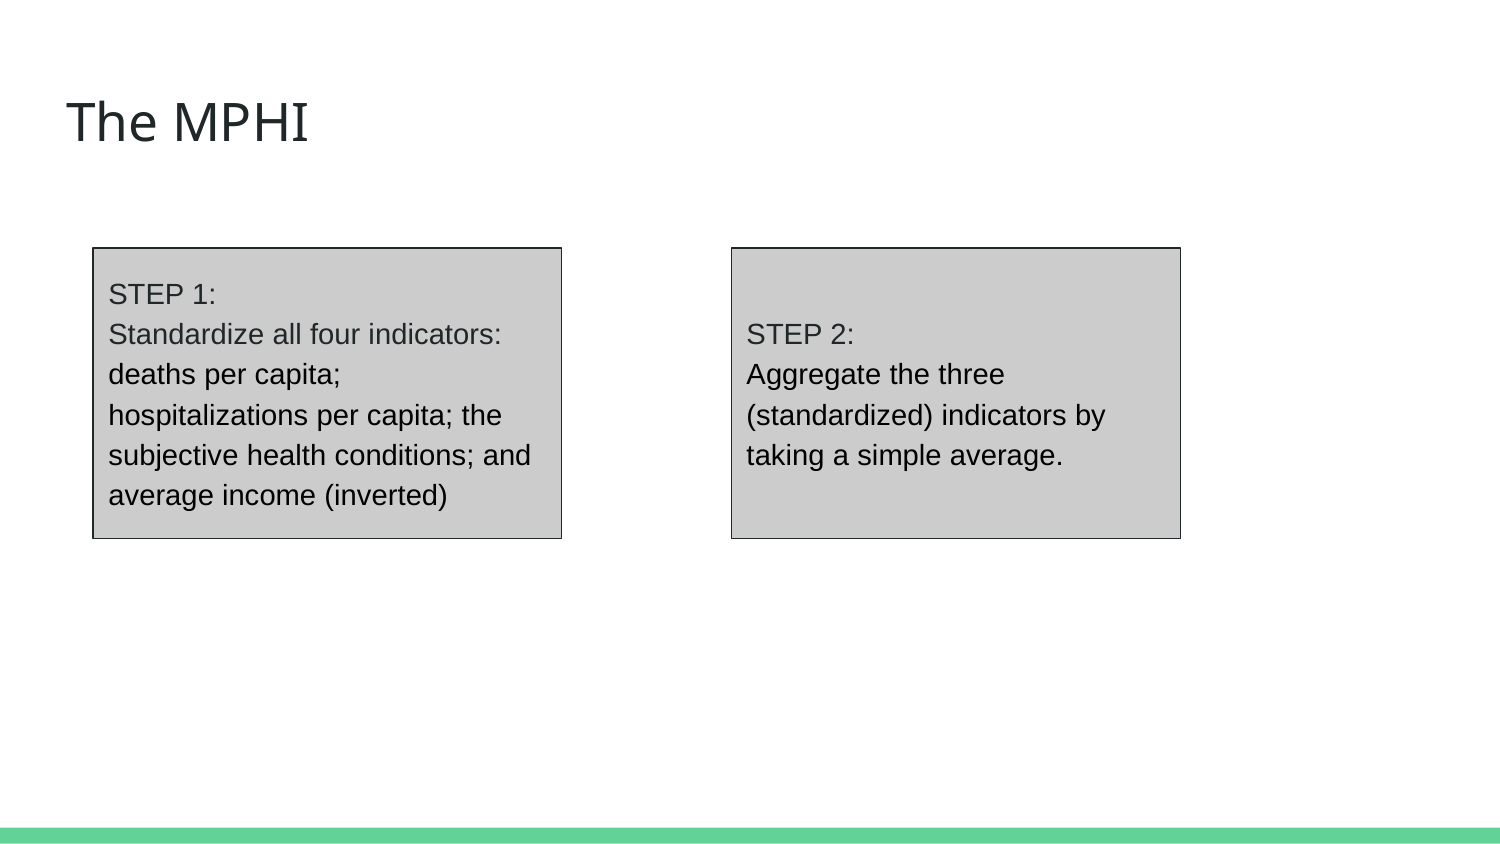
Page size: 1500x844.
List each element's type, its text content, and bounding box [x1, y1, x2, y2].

title The MPHI [51, 72, 1449, 167]
text_box STEP 2: Aggregate the three (standardized) indicators by taking a simple average. [731, 248, 1181, 539]
text_box STEP 1: Standardize all four indicators: deaths per capita; hospitalizations per capita; the subjective health conditions; and average income (inverted) [93, 248, 562, 539]
